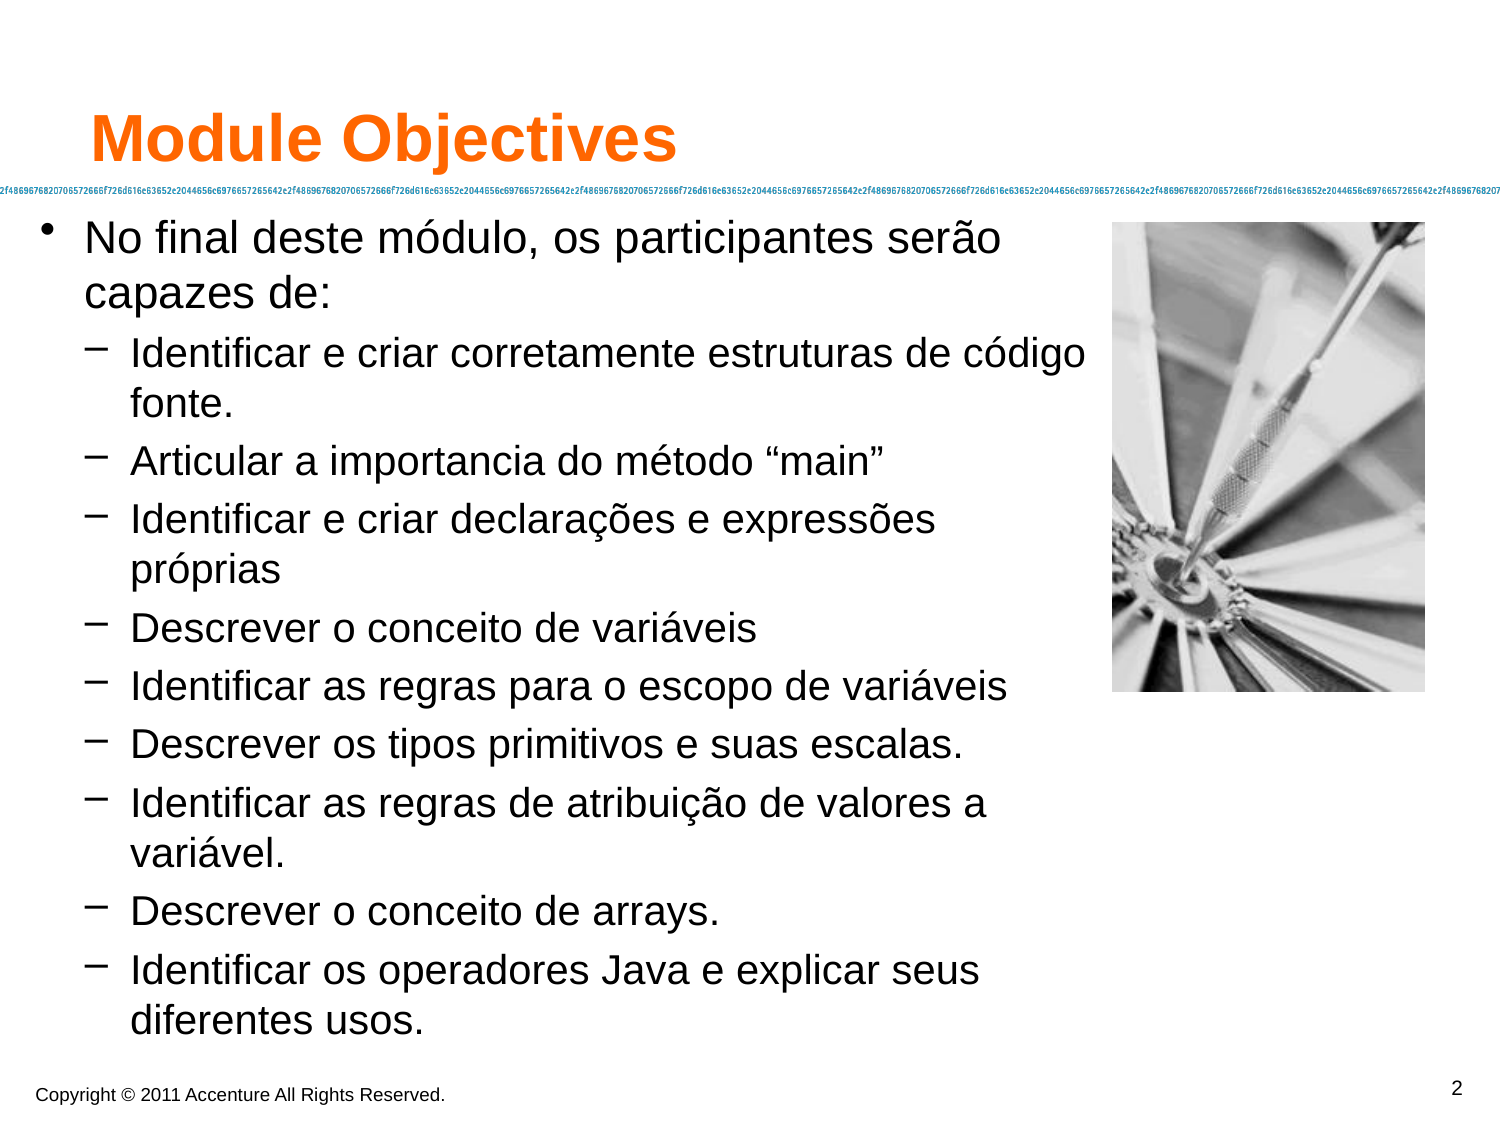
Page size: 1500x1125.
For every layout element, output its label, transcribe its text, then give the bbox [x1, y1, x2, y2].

text_box 2 [1200, 1062, 1478, 1107]
title Module Objectives [74, 32, 1413, 183]
picture [0, 186, 1500, 194]
list No final deste módulo, os participantes serão capazes de: Identificar e criar corretamente estruturas de código fonte. Articular a importancia do método “main” Identificar e criar declarações e expressões próprias Descrever o conceito de variáveis Identificar as regras para o escopo de variáveis Descrever os tipos primitivos e suas escalas. Identificar as regras de atribuição de valores a variável. Descrever o conceito de arrays. Identificar os operadores Java e explicar seus diferentes usos. [24, 199, 1113, 1076]
picture [1112, 222, 1426, 692]
